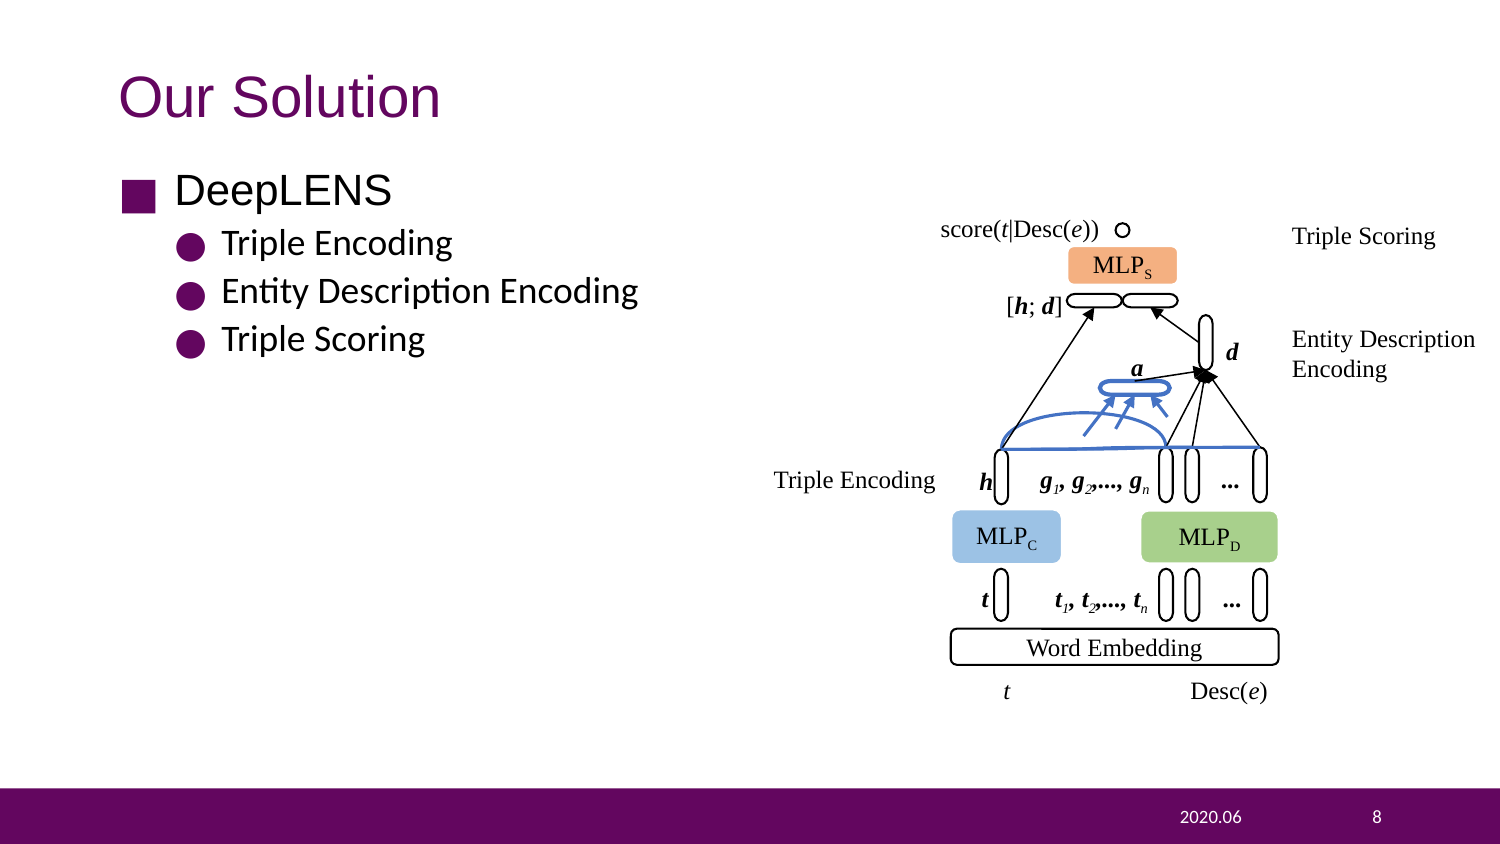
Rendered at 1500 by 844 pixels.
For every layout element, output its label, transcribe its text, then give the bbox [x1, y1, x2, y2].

slide_number 8 [1313, 794, 1397, 839]
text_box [758, 204, 1500, 713]
list DeepLENS Triple Encoding Entity Description Encoding Triple Scoring [103, 160, 1397, 757]
slide_number 2020.06 [1107, 794, 1313, 839]
title Our Solution [103, 58, 1397, 140]
